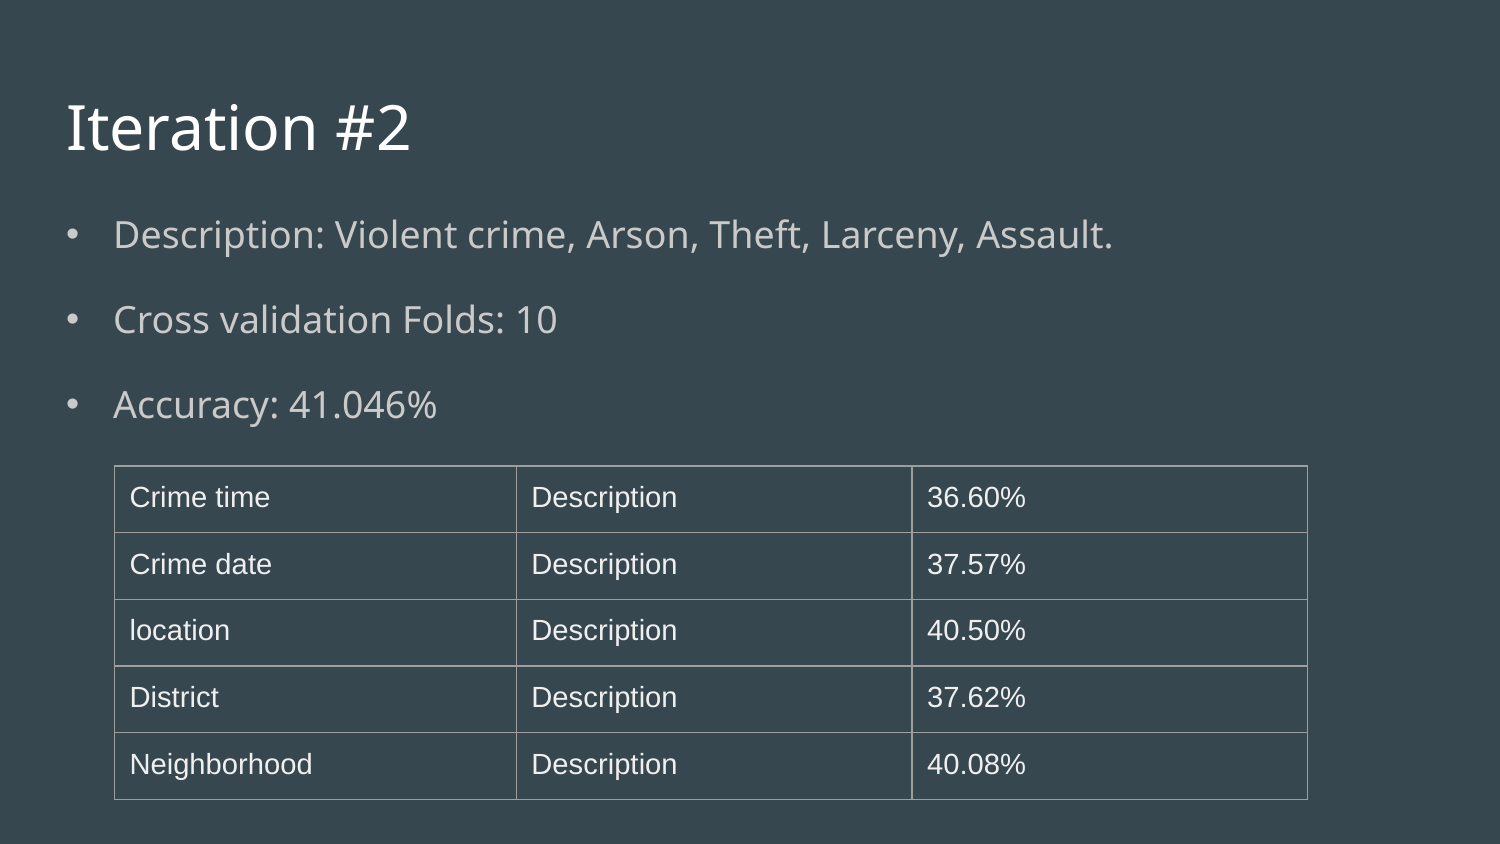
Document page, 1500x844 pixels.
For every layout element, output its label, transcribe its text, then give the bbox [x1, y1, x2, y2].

title Iteration #2 [51, 72, 1449, 167]
table_cell Description [517, 533, 911, 599]
table_cell Crime date [115, 533, 516, 599]
table_cell 40.08% [913, 733, 1307, 799]
table_header Description [517, 467, 911, 532]
table_header Crime time [115, 467, 516, 532]
table_cell Description [517, 600, 911, 665]
table_cell Description [517, 667, 911, 732]
list Description: Violent crime, Arson, Theft, Larceny, Assault. Cross validation Folds: 10 Accuracy: 41.046% [51, 189, 1449, 750]
table_cell Neighborhood [115, 733, 516, 799]
table_cell 37.62% [913, 667, 1307, 732]
table_cell District [115, 667, 516, 732]
table_cell 37.57% [913, 533, 1307, 599]
table_cell 40.50% [913, 600, 1307, 665]
table_header 36.60% [913, 467, 1307, 532]
table_cell location [115, 600, 516, 665]
table_cell Description [517, 733, 911, 799]
